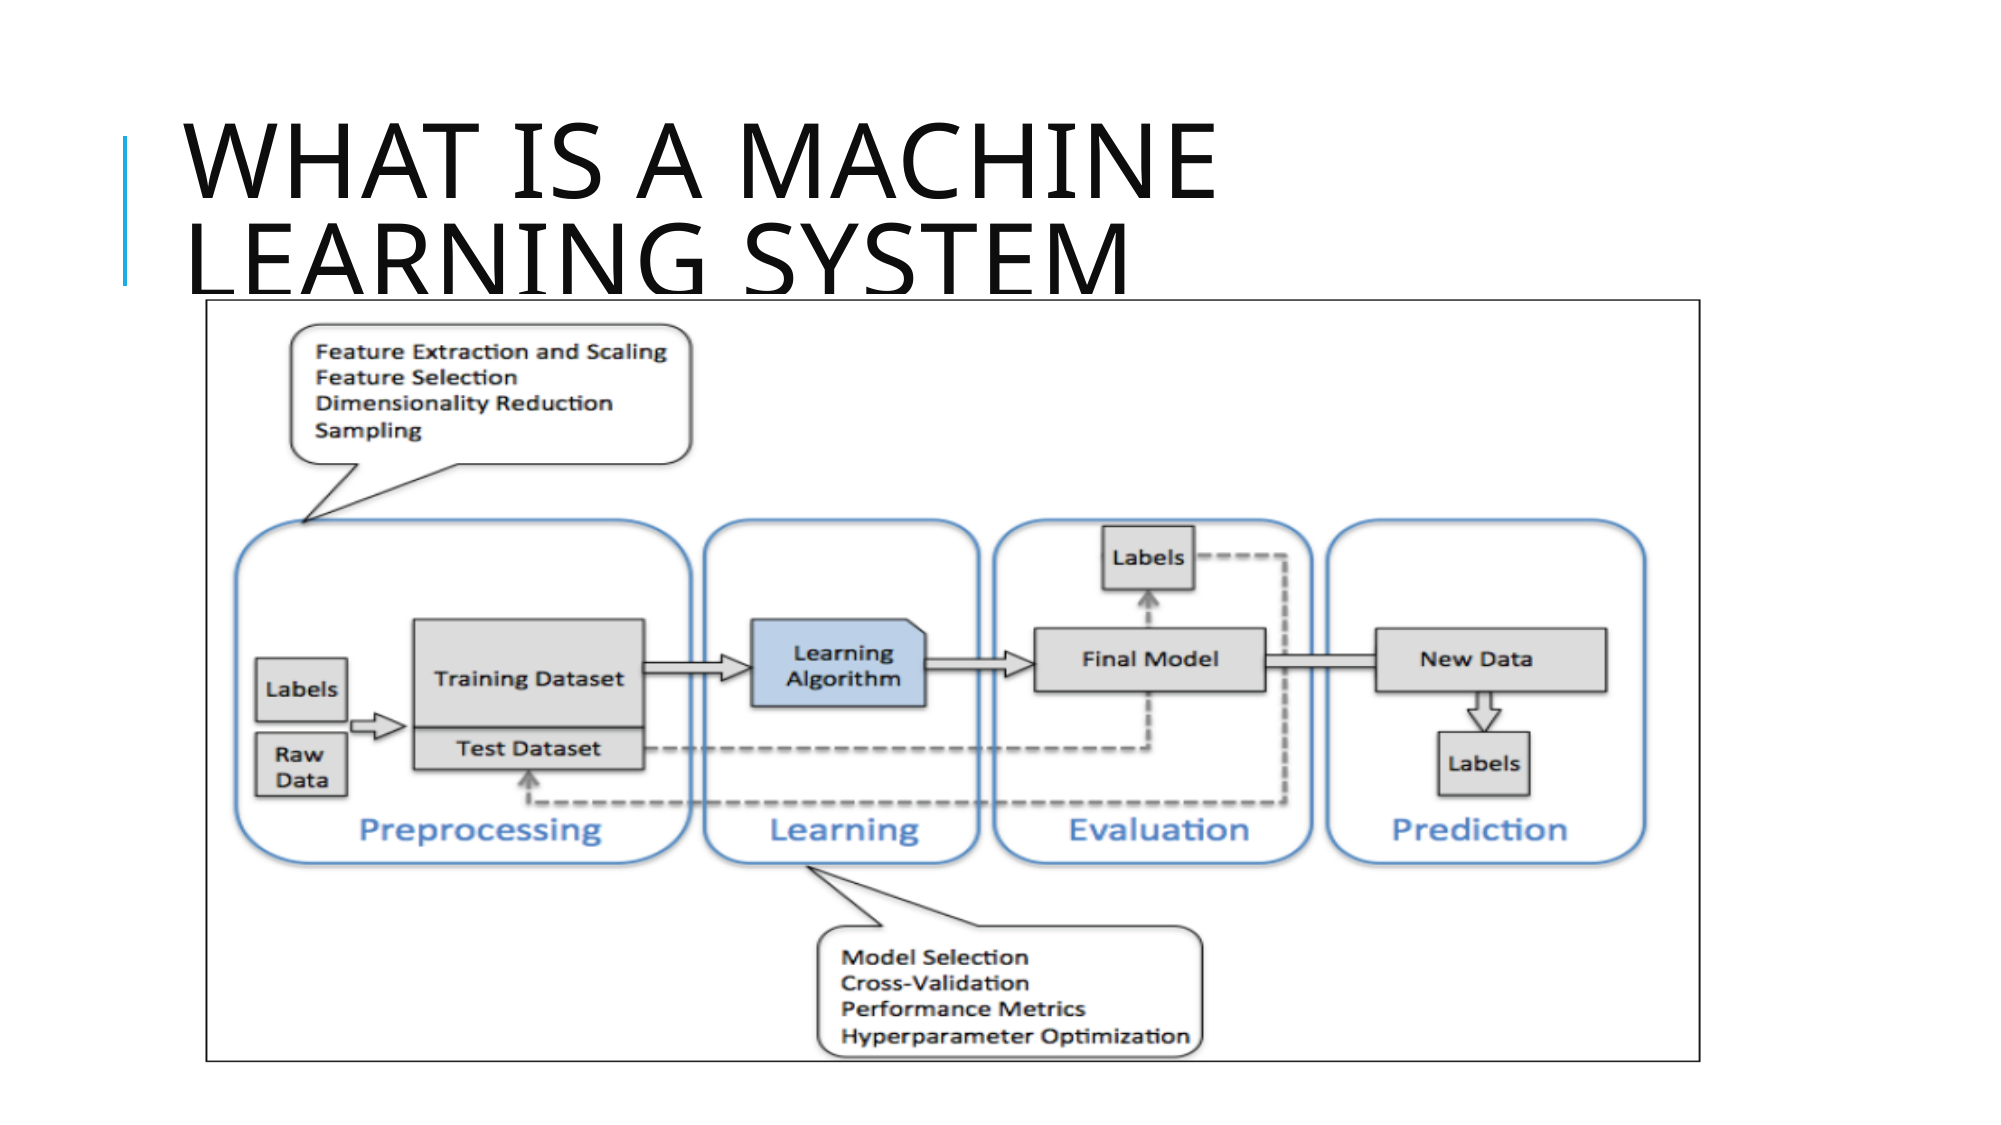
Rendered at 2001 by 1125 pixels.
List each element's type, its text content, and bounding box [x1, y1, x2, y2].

title What is a machine learning system [168, 96, 1763, 342]
picture [177, 294, 1757, 1090]
